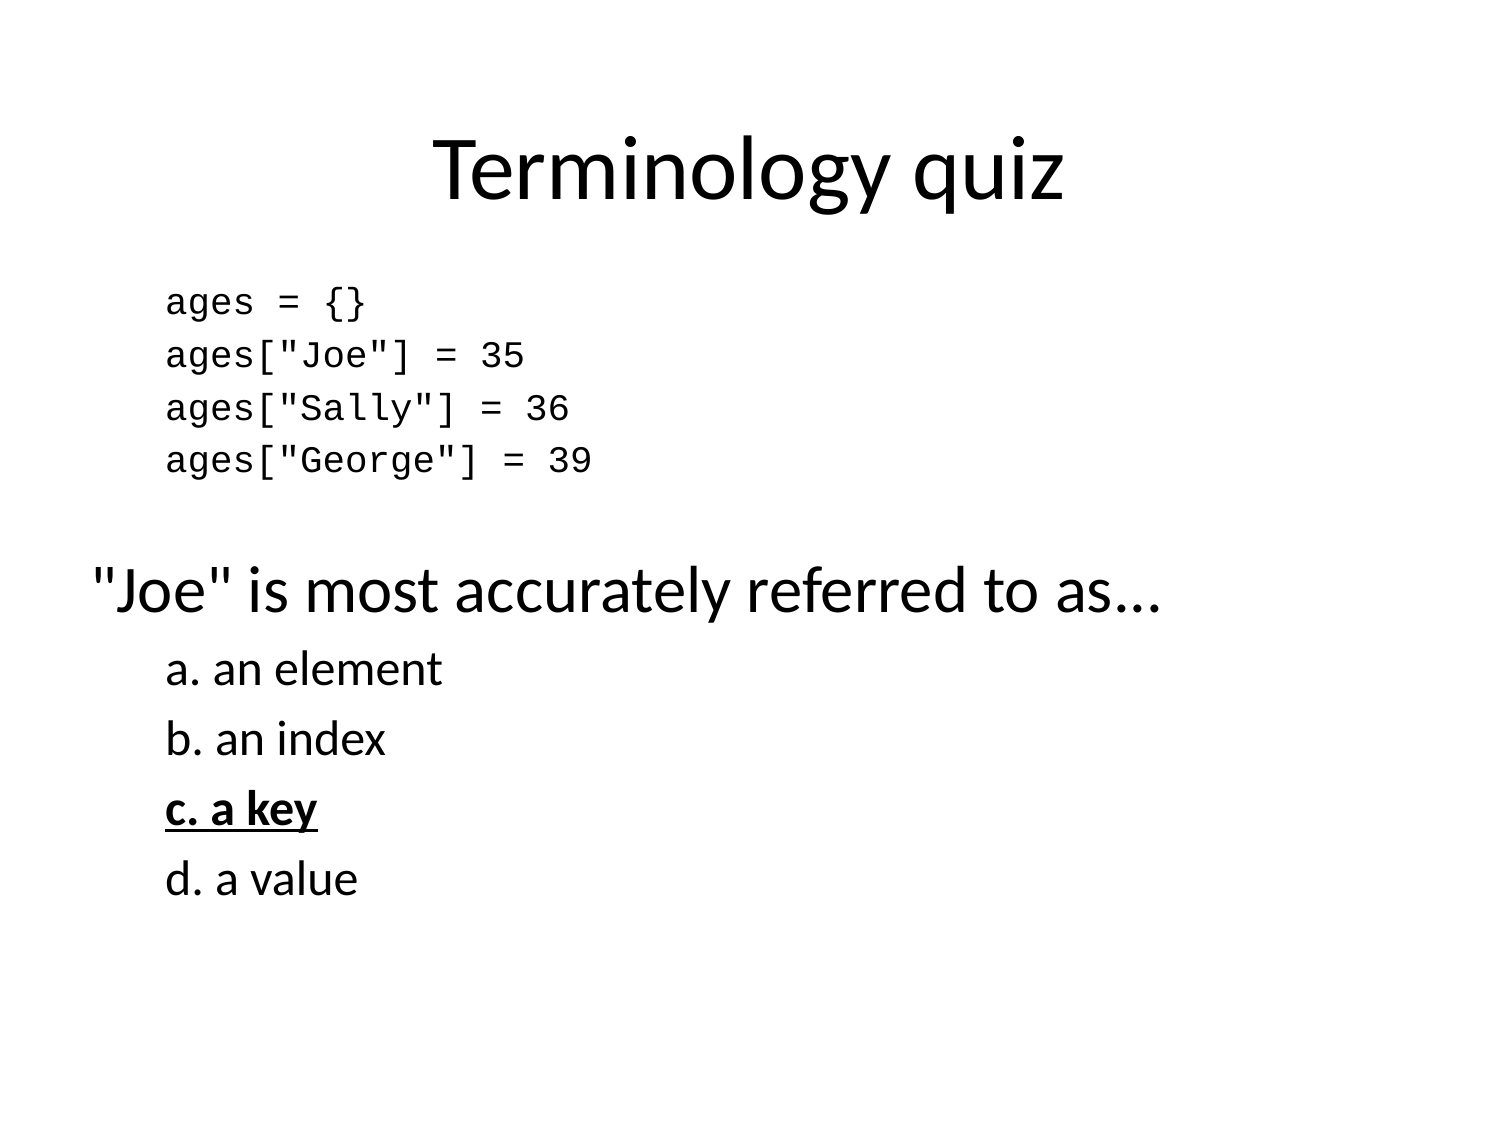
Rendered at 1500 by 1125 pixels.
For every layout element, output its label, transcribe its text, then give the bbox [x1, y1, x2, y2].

list ages = {} ages["Joe"] = 35 ages["Sally"] = 36 ages["George"] = 39 "Joe" is most accurately referred to as... a. an element b. an index c. a key d. a value [75, 262, 1425, 1005]
title Terminology quiz [75, 45, 1425, 233]
